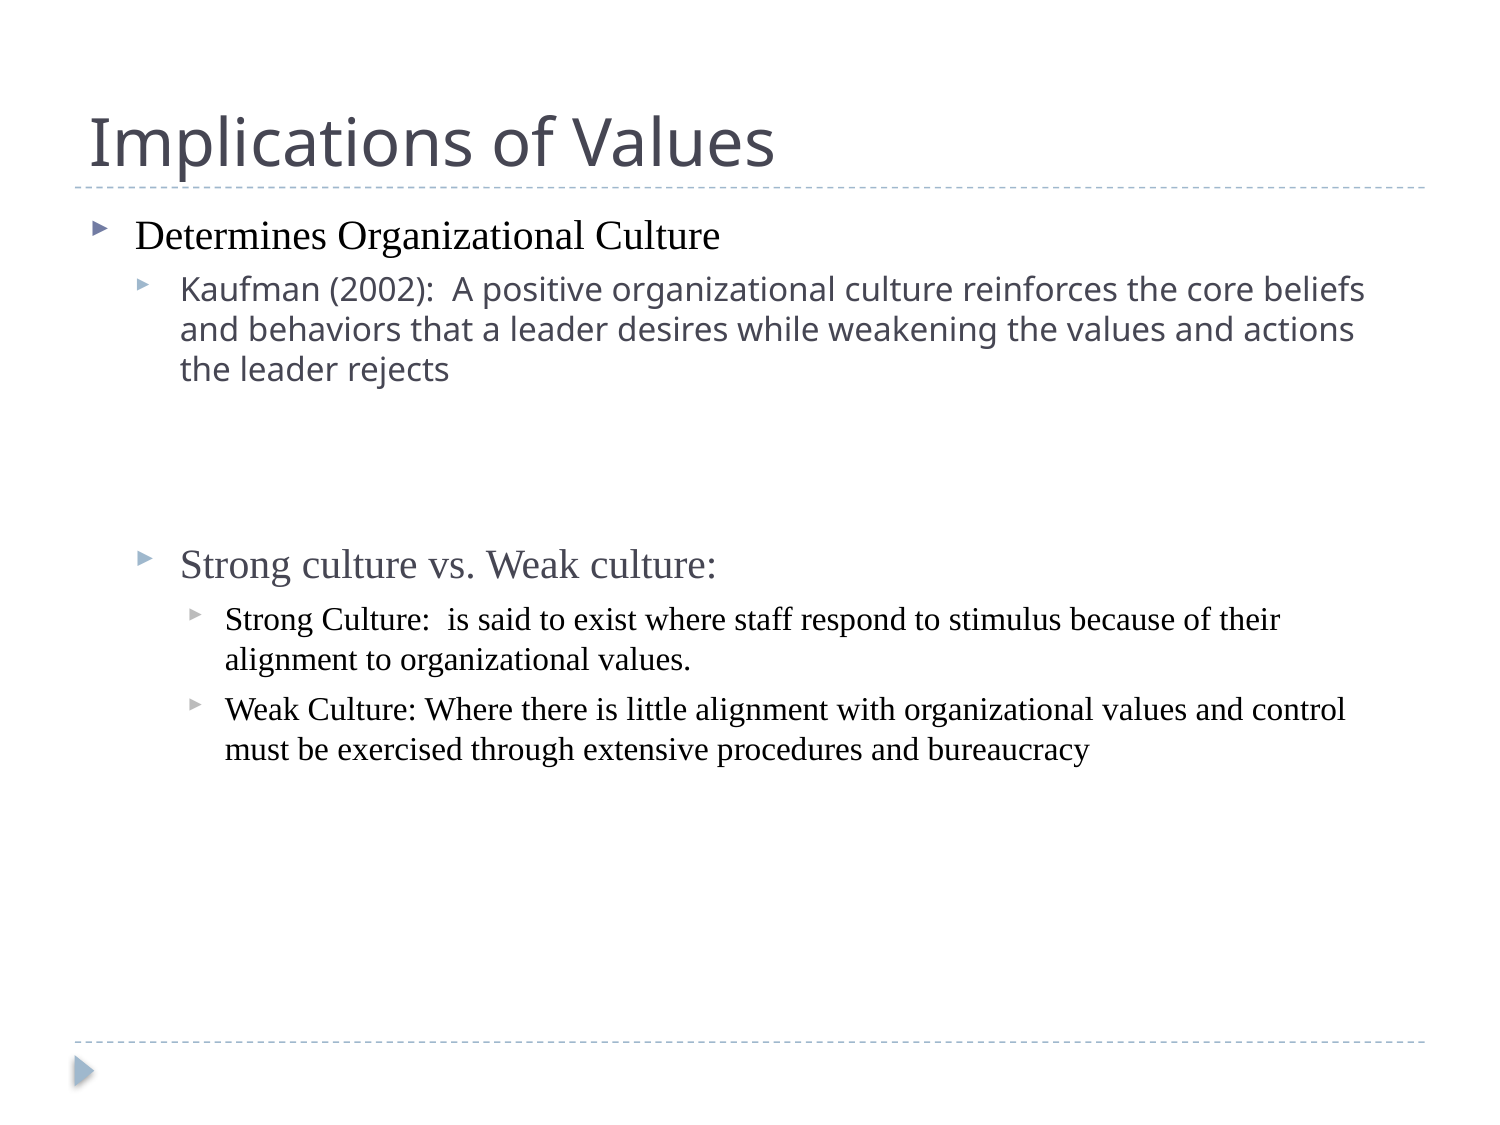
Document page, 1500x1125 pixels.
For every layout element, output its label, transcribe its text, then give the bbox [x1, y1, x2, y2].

list Determines Organizational Culture Kaufman (2002): A positive organizational culture reinforces the core beliefs and behaviors that a leader desires while weakening the values and actions the leader rejects Strong culture vs. Weak culture: Strong Culture: is said to exist where staff respond to stimulus because of their alignment to organizational values. Weak Culture: Where there is little alignment with organizational values and control must be exercised through extensive procedures and bureaucracy [75, 200, 1425, 1010]
title Implications of Values [75, 24, 1425, 188]
